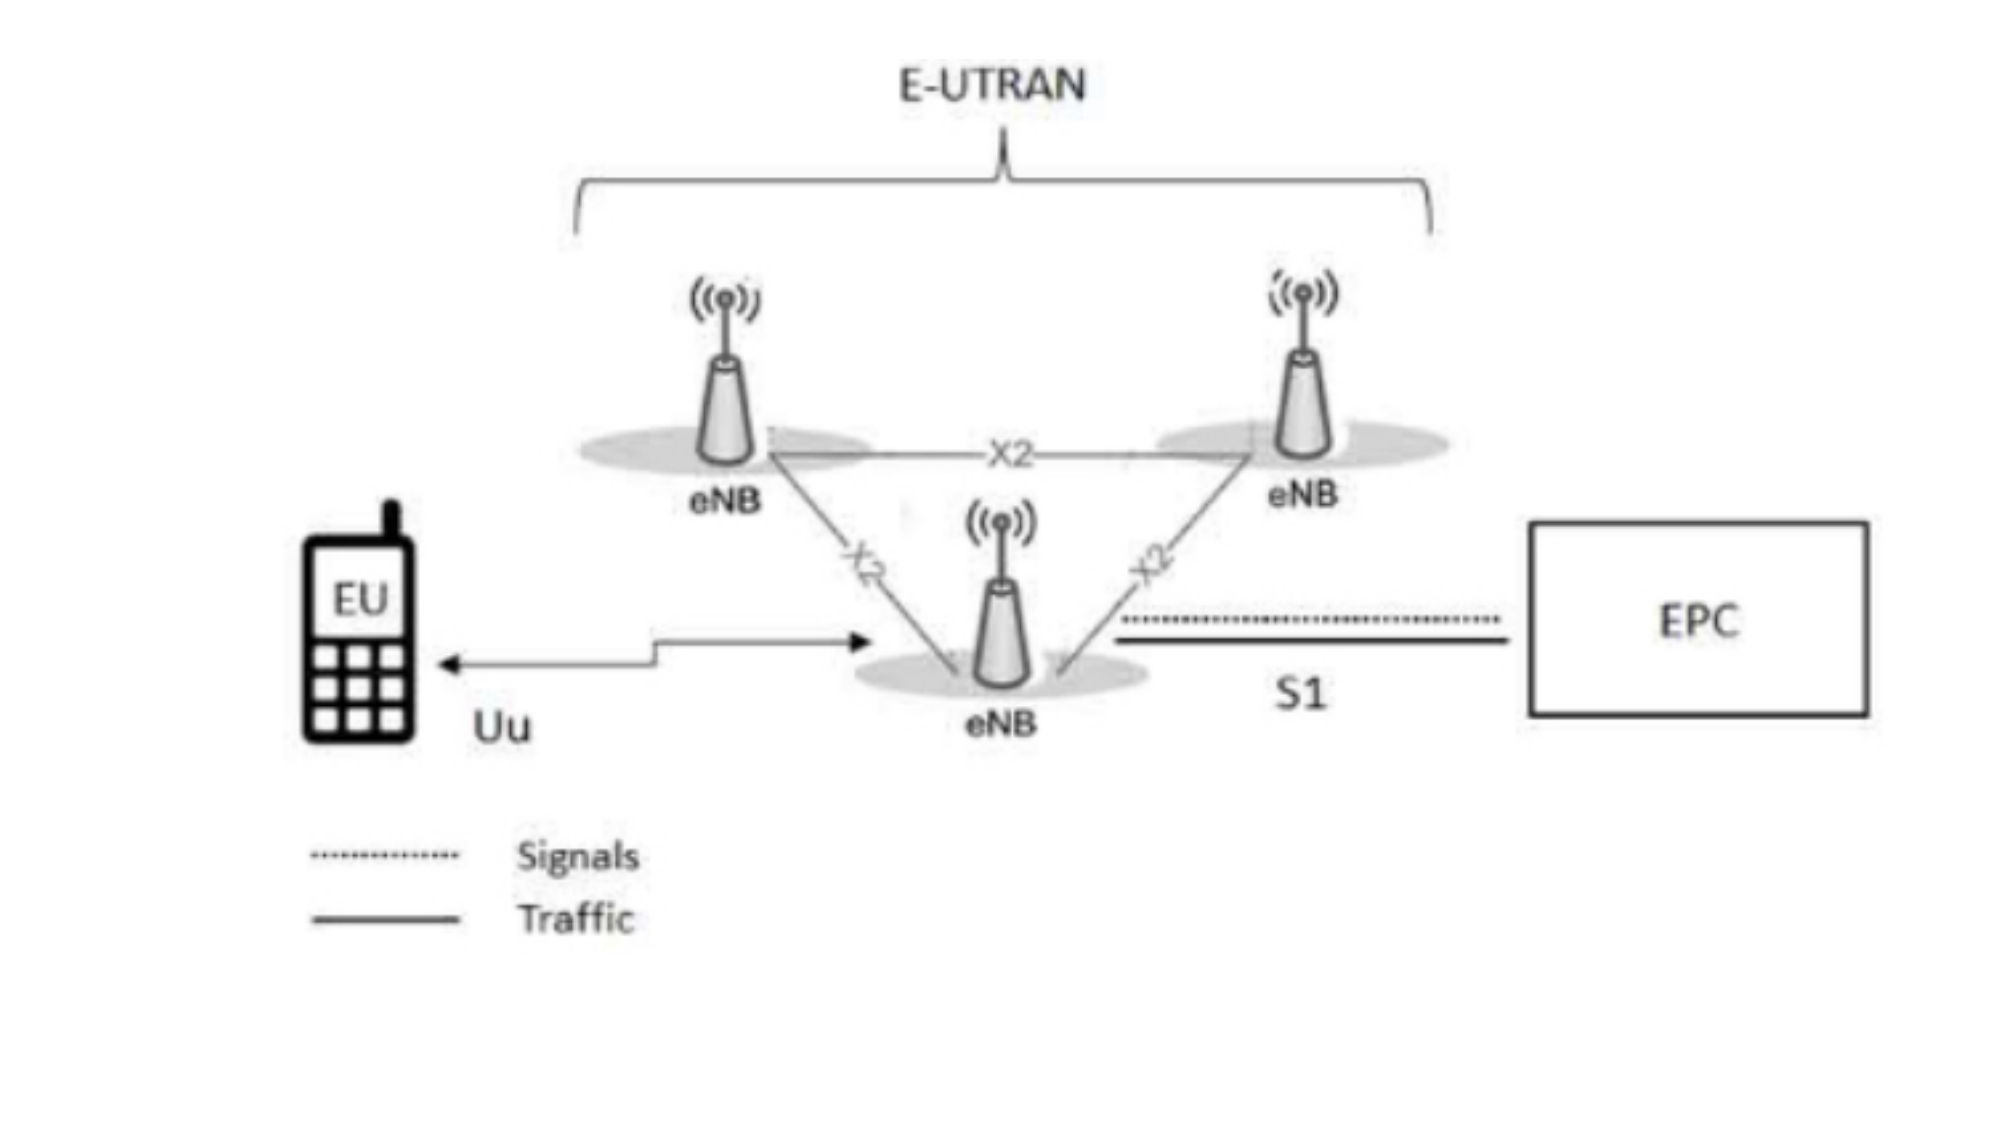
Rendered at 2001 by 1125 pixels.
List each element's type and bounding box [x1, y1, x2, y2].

list [7, 59, 2000, 1005]
